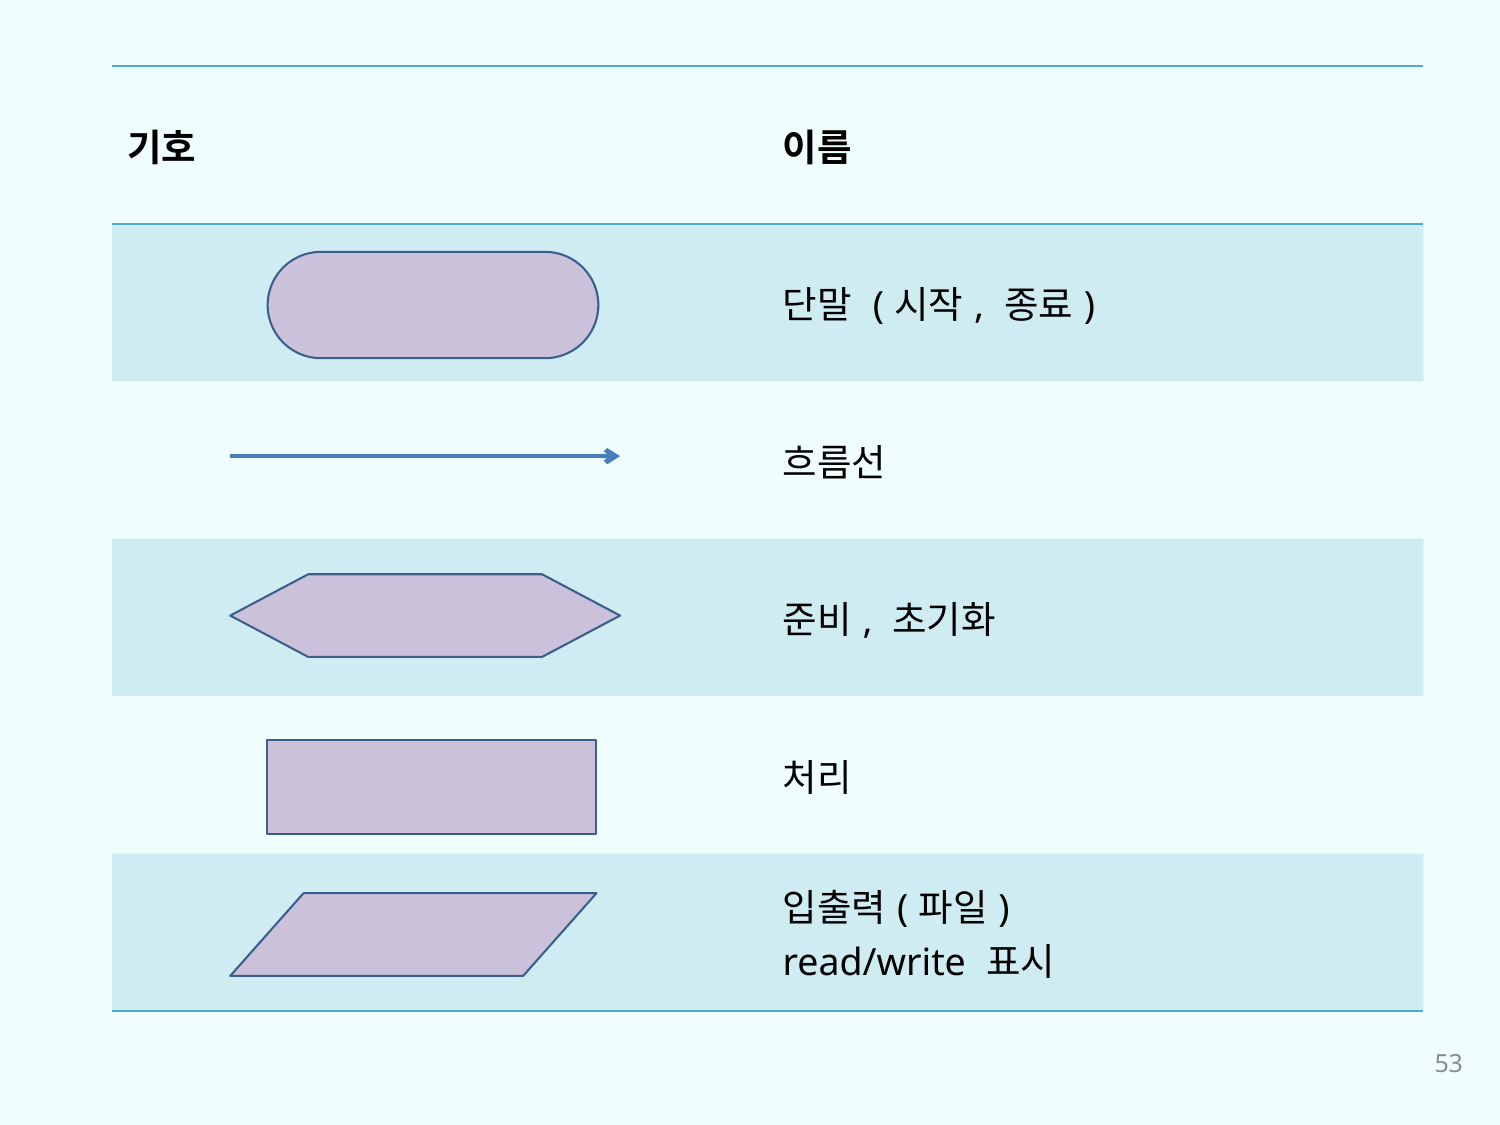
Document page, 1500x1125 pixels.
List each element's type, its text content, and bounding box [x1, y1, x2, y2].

table_cell 준비, 초기화 [768, 539, 1423, 696]
text_box [265, 249, 601, 361]
slide_number 53 [1128, 1035, 1478, 1095]
table_cell 흐름선 [768, 381, 1423, 539]
table_cell [112, 225, 768, 381]
table_cell [112, 539, 768, 696]
table_cell 입출력(파일) read/write 표시 [768, 854, 1423, 1010]
table_cell [112, 696, 768, 854]
text_box [265, 738, 598, 836]
table_cell [112, 381, 768, 539]
table_header 이름 [768, 67, 1423, 223]
table_cell 단말 (시작, 종료) [768, 225, 1423, 381]
table_cell 처리 [768, 696, 1423, 854]
table_cell [112, 854, 768, 1010]
table_header 기호 [112, 67, 768, 223]
text_box [228, 572, 623, 660]
text_box [228, 891, 599, 978]
